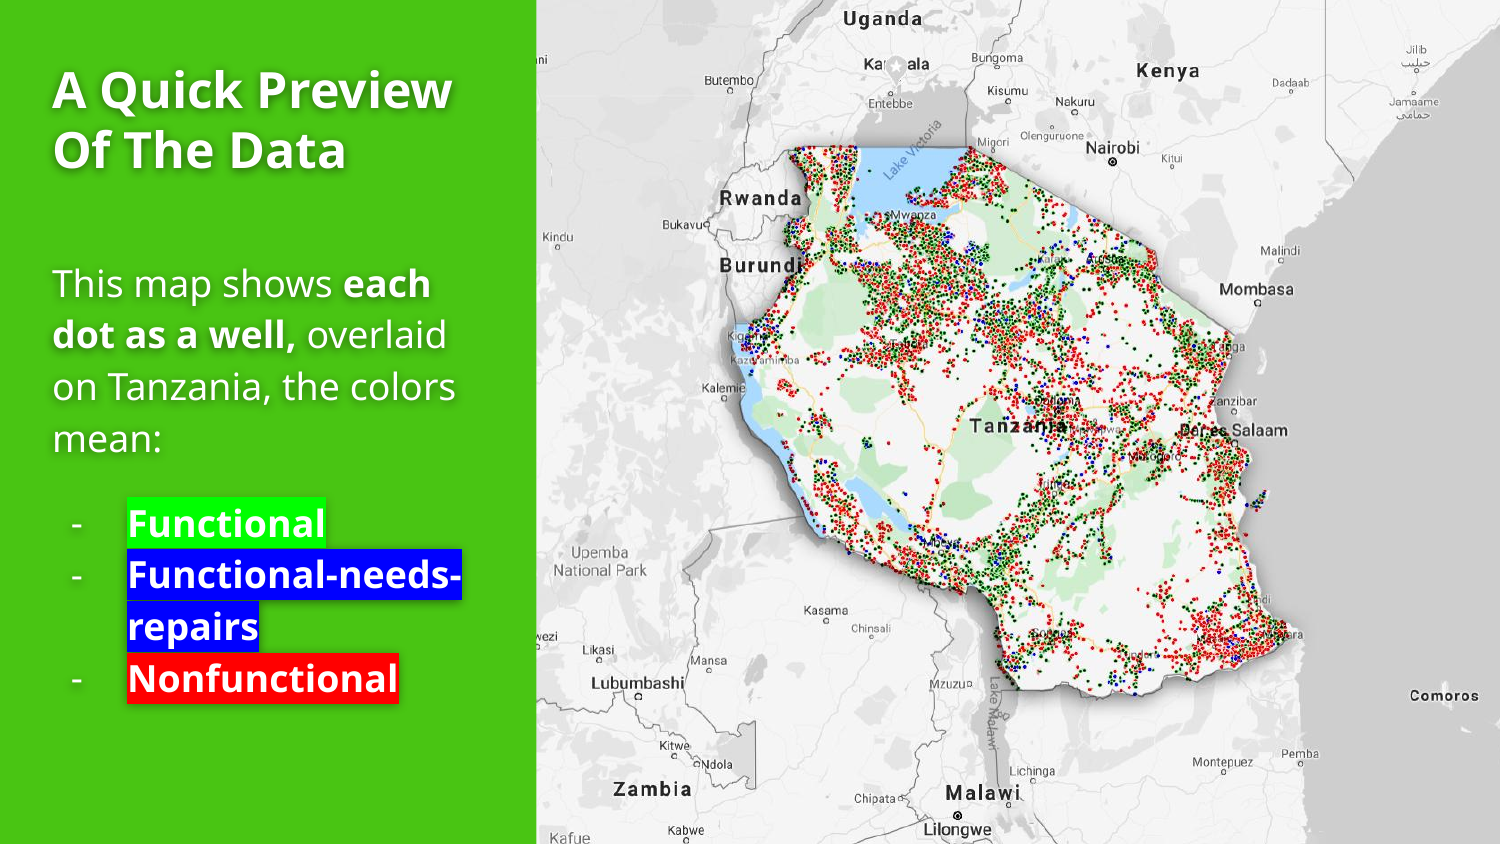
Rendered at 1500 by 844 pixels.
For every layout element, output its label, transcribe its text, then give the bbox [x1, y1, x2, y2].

list This map shows each dot as a well, overlaid on Tanzania, the colors mean: Functional Functional-needs-repairs Nonfunctional [37, 237, 498, 757]
picture [536, 0, 1500, 844]
title A Quick Preview Of The Data [37, 33, 498, 194]
